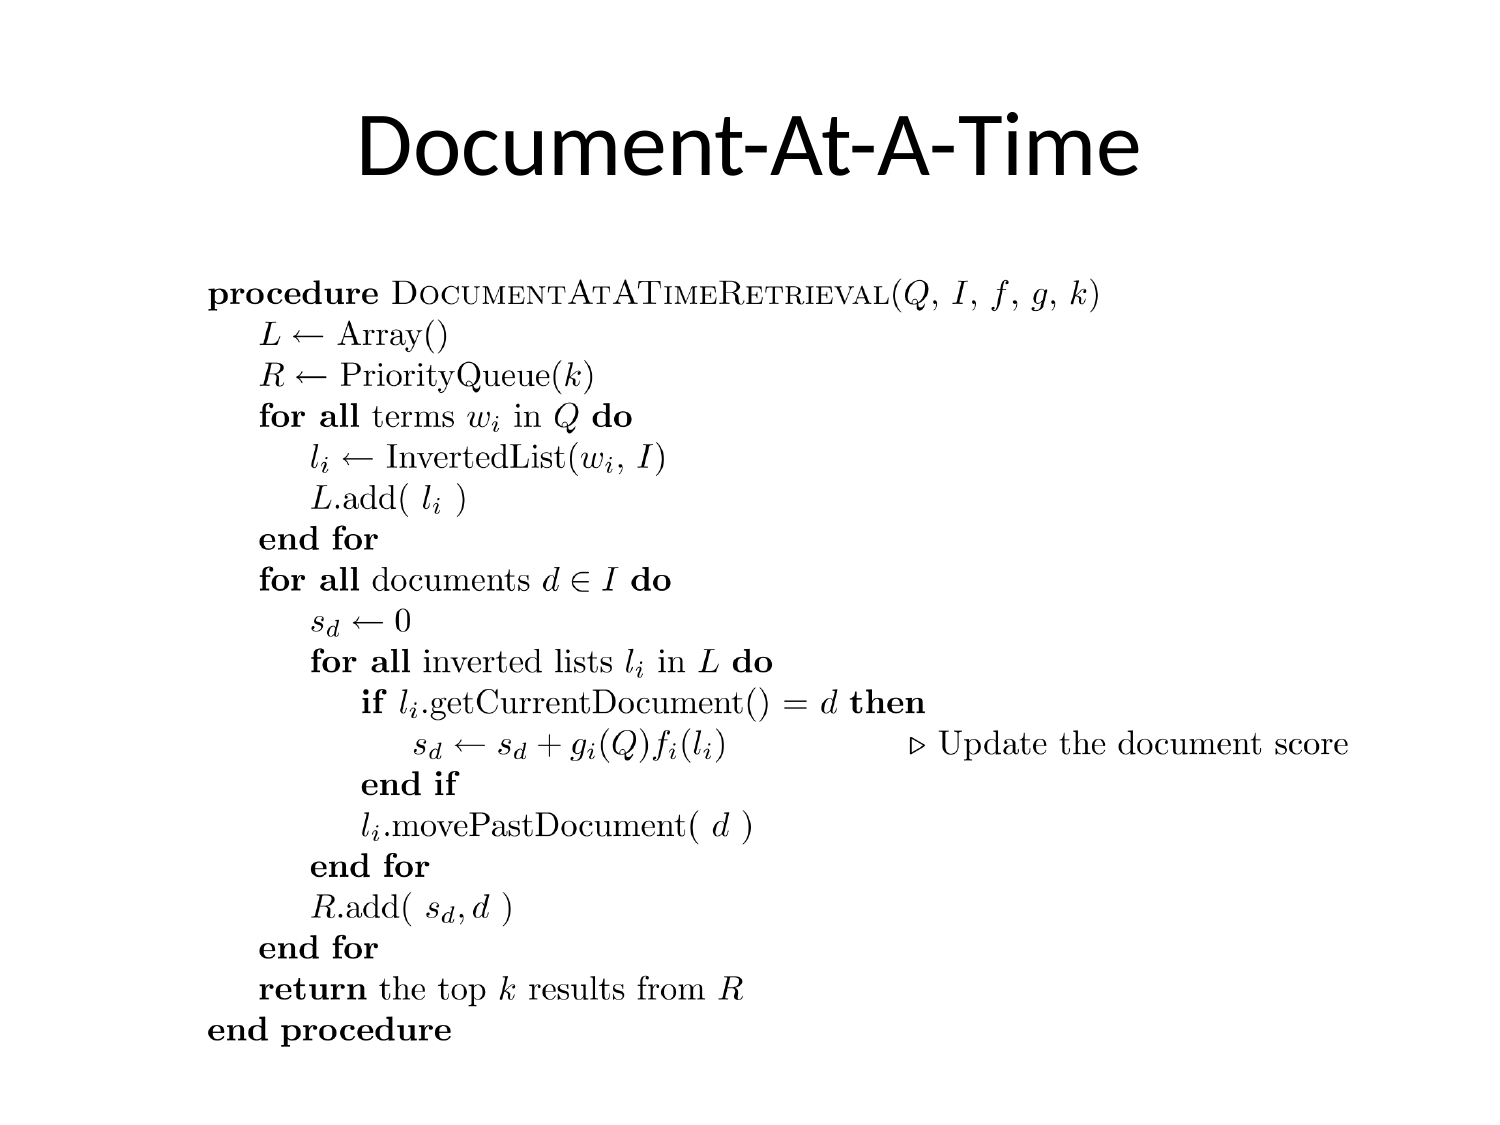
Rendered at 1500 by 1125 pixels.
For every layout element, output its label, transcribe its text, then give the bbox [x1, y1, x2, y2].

title Document-At-A-Time [75, 45, 1425, 233]
picture [207, 277, 1350, 1047]
